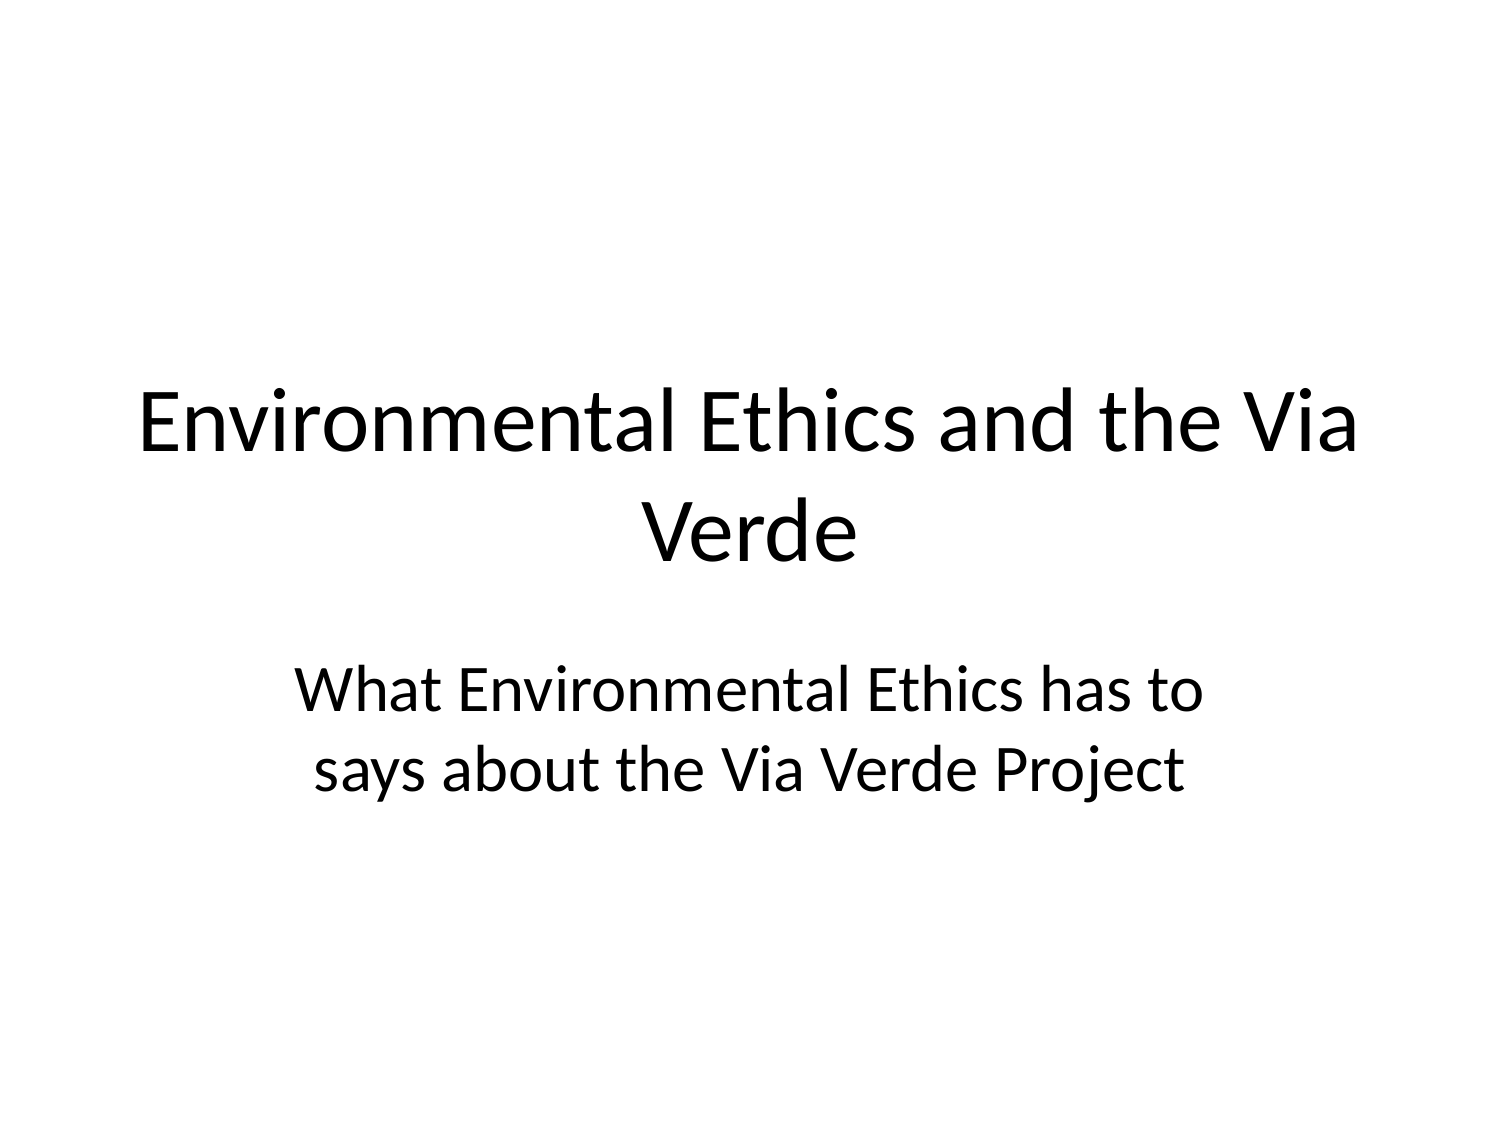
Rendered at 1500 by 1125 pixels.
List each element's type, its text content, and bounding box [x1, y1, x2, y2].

subtitle What Environmental Ethics has to says about the Via Verde Project [225, 637, 1275, 925]
title Environmental Ethics and the Via Verde [112, 349, 1388, 591]
